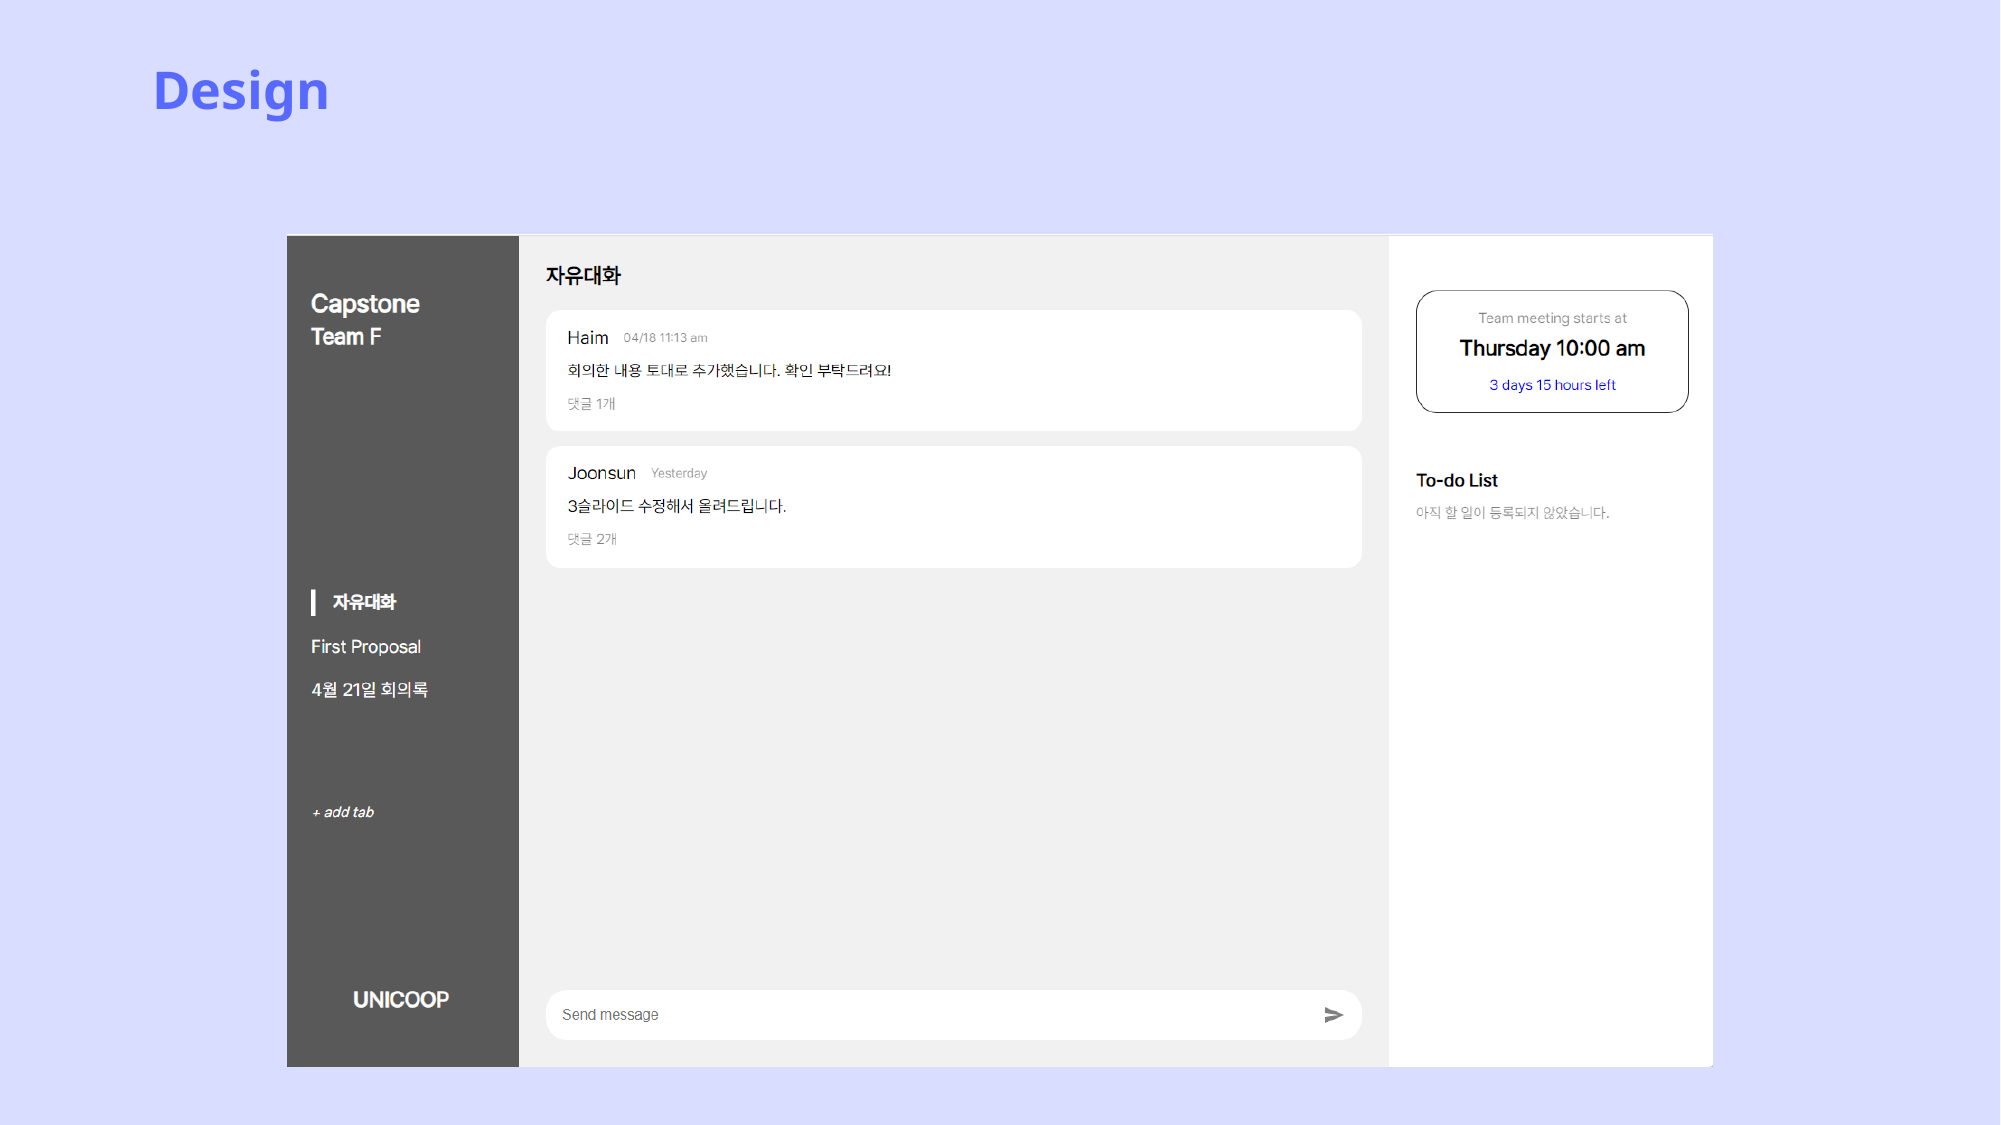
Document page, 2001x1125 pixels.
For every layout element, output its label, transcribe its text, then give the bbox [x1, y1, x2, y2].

title Design [150, 55, 763, 246]
picture [287, 233, 1713, 1067]
